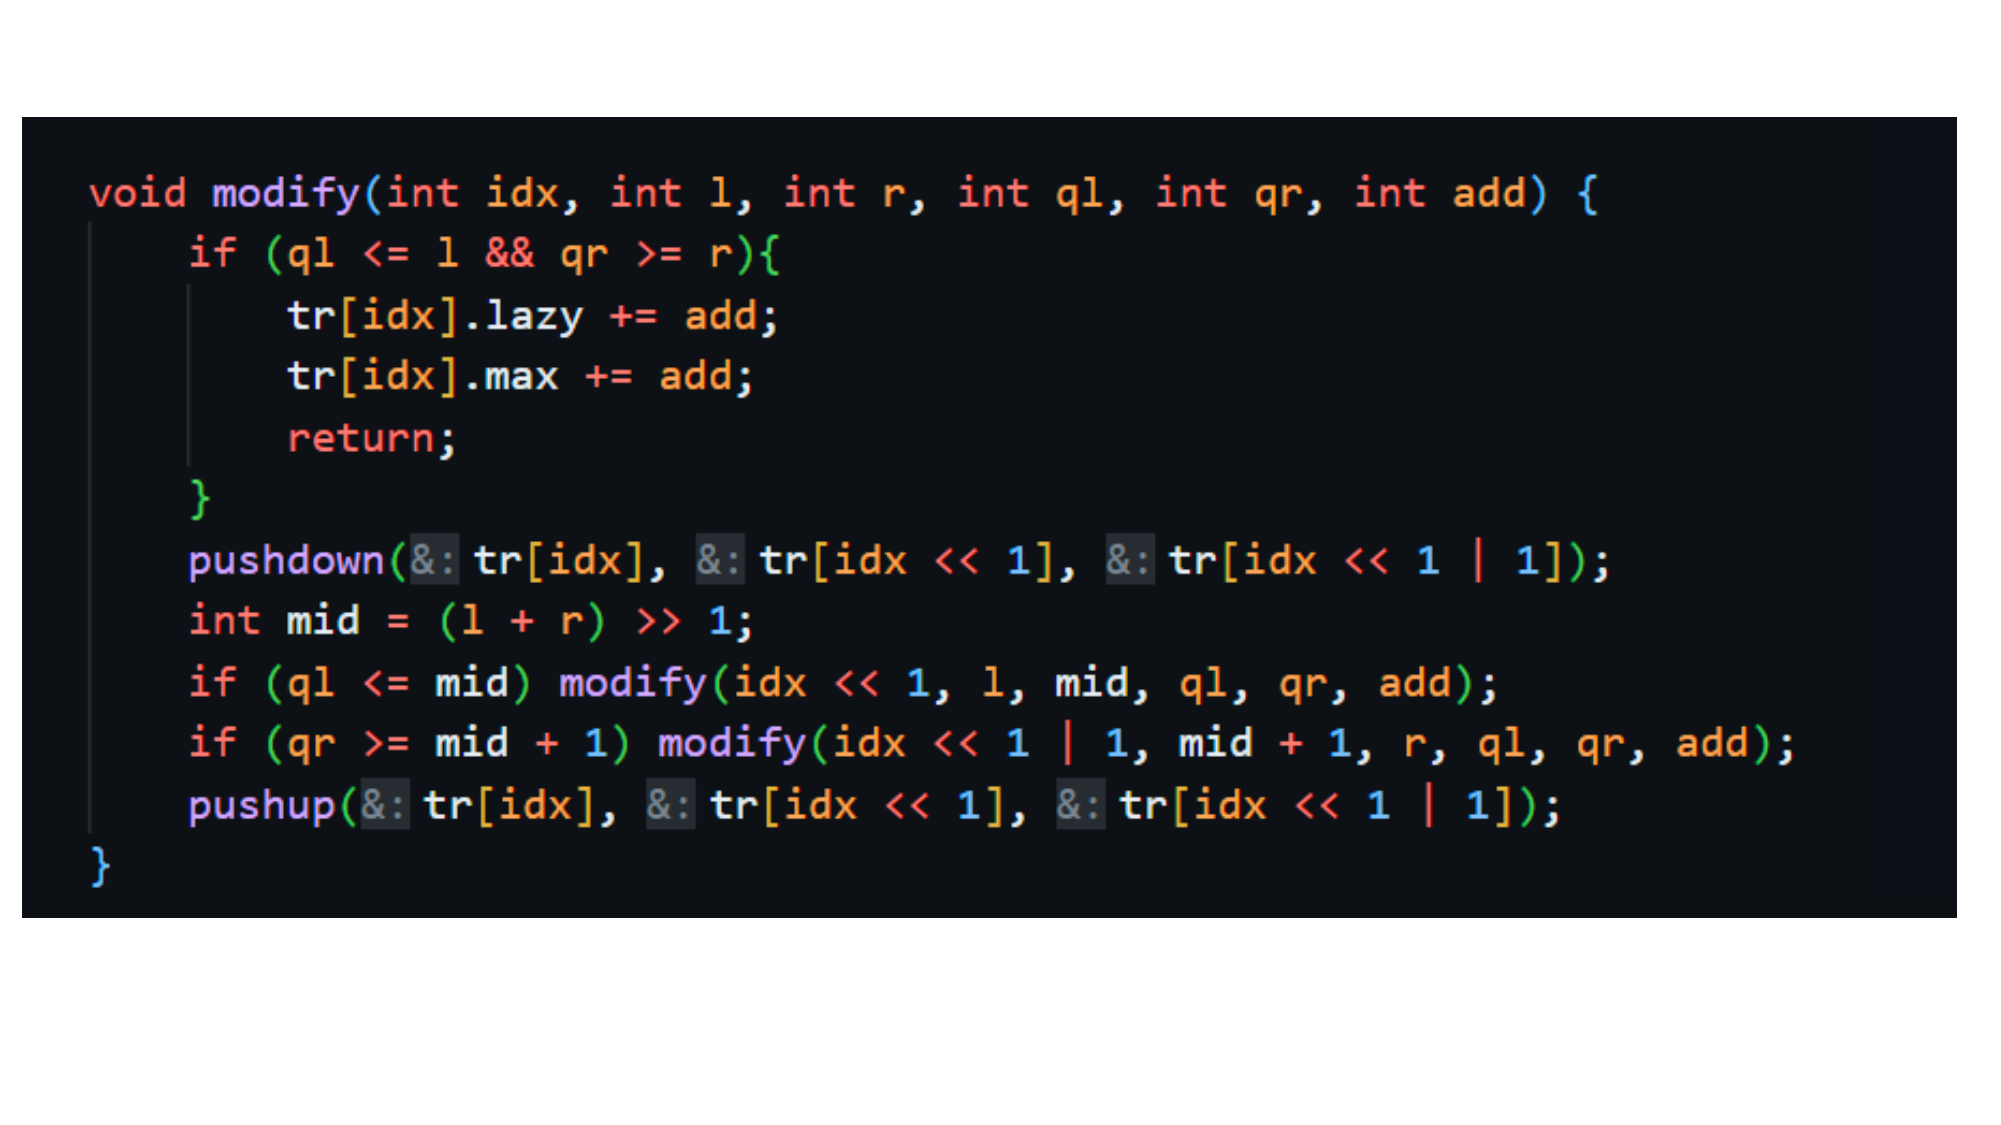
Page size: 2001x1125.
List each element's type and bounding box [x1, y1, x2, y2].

picture [22, 117, 1957, 918]
